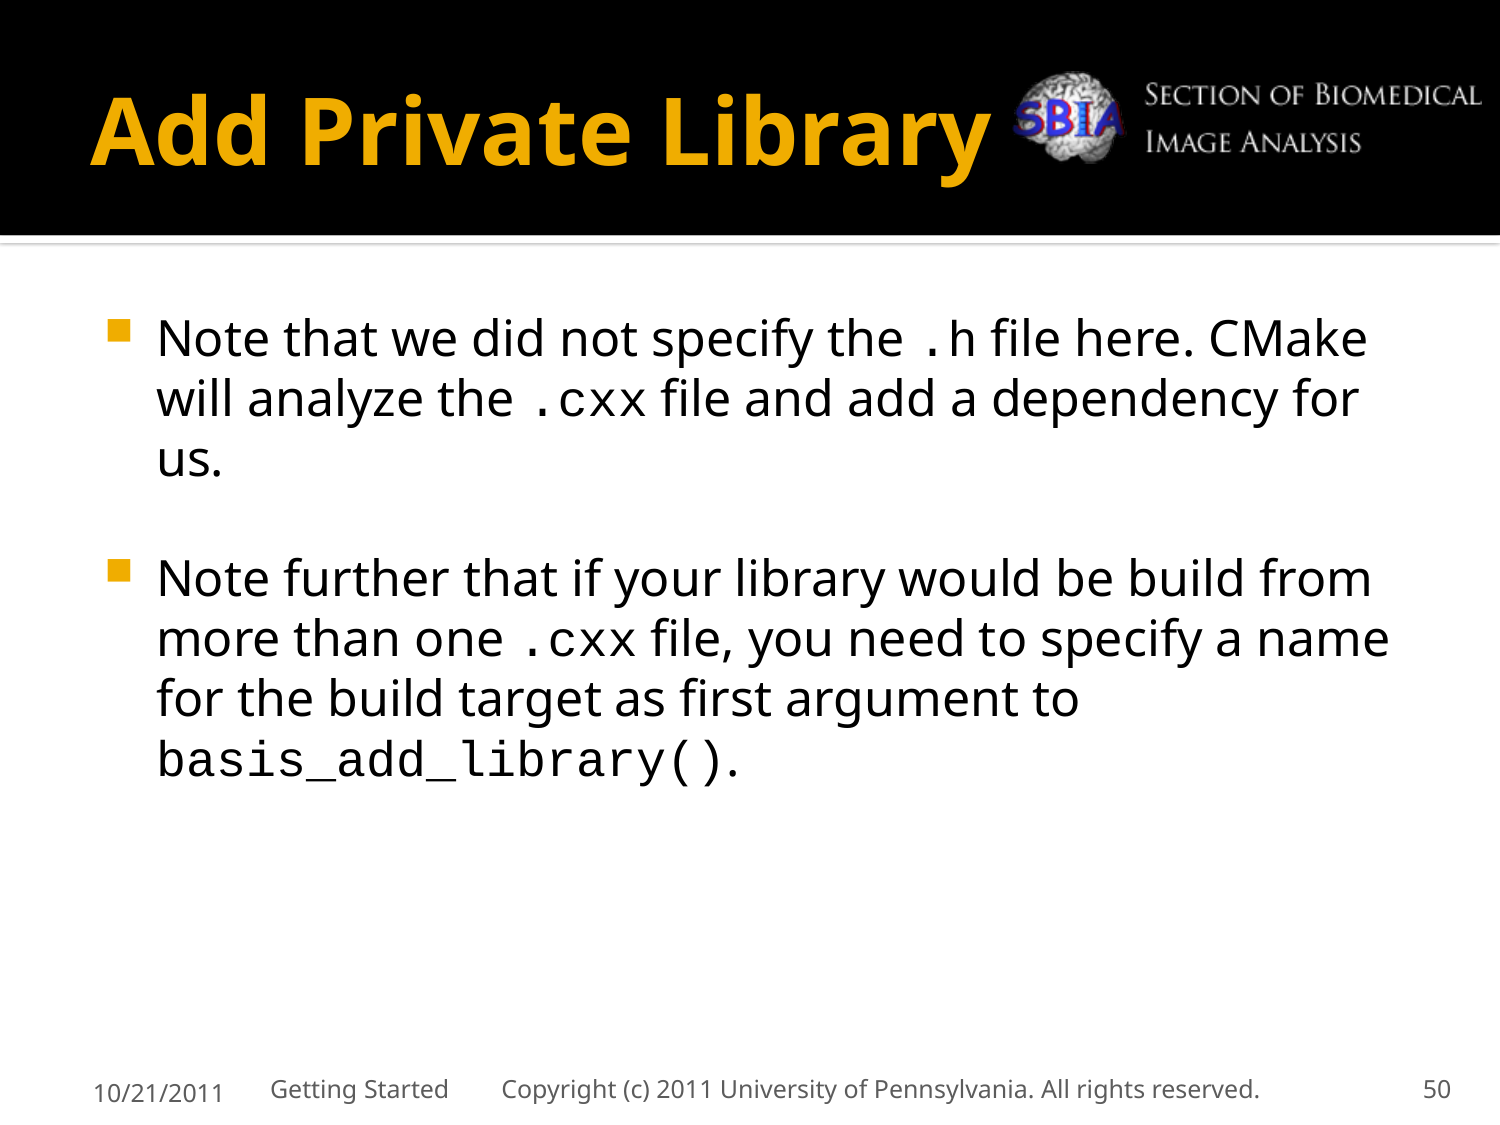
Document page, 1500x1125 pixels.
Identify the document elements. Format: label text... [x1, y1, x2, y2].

picture [1425, 70, 1482, 165]
list Note that we did not specify the .h file here. CMake will analyze the .cxx file and add a dependency for us. Note further that if your library would be build from more than one .cxx file, you need to specify a name for the build target as first argument to basis_add_library(). [75, 291, 1425, 1050]
title Add Private Library [75, 25, 1425, 231]
slide_number 50 [1345, 1062, 1467, 1108]
footer Getting Started Copyright (c) 2011 University of Pennsylvania. All rights reserved. [262, 1062, 1337, 1108]
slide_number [75, 1062, 238, 1108]
